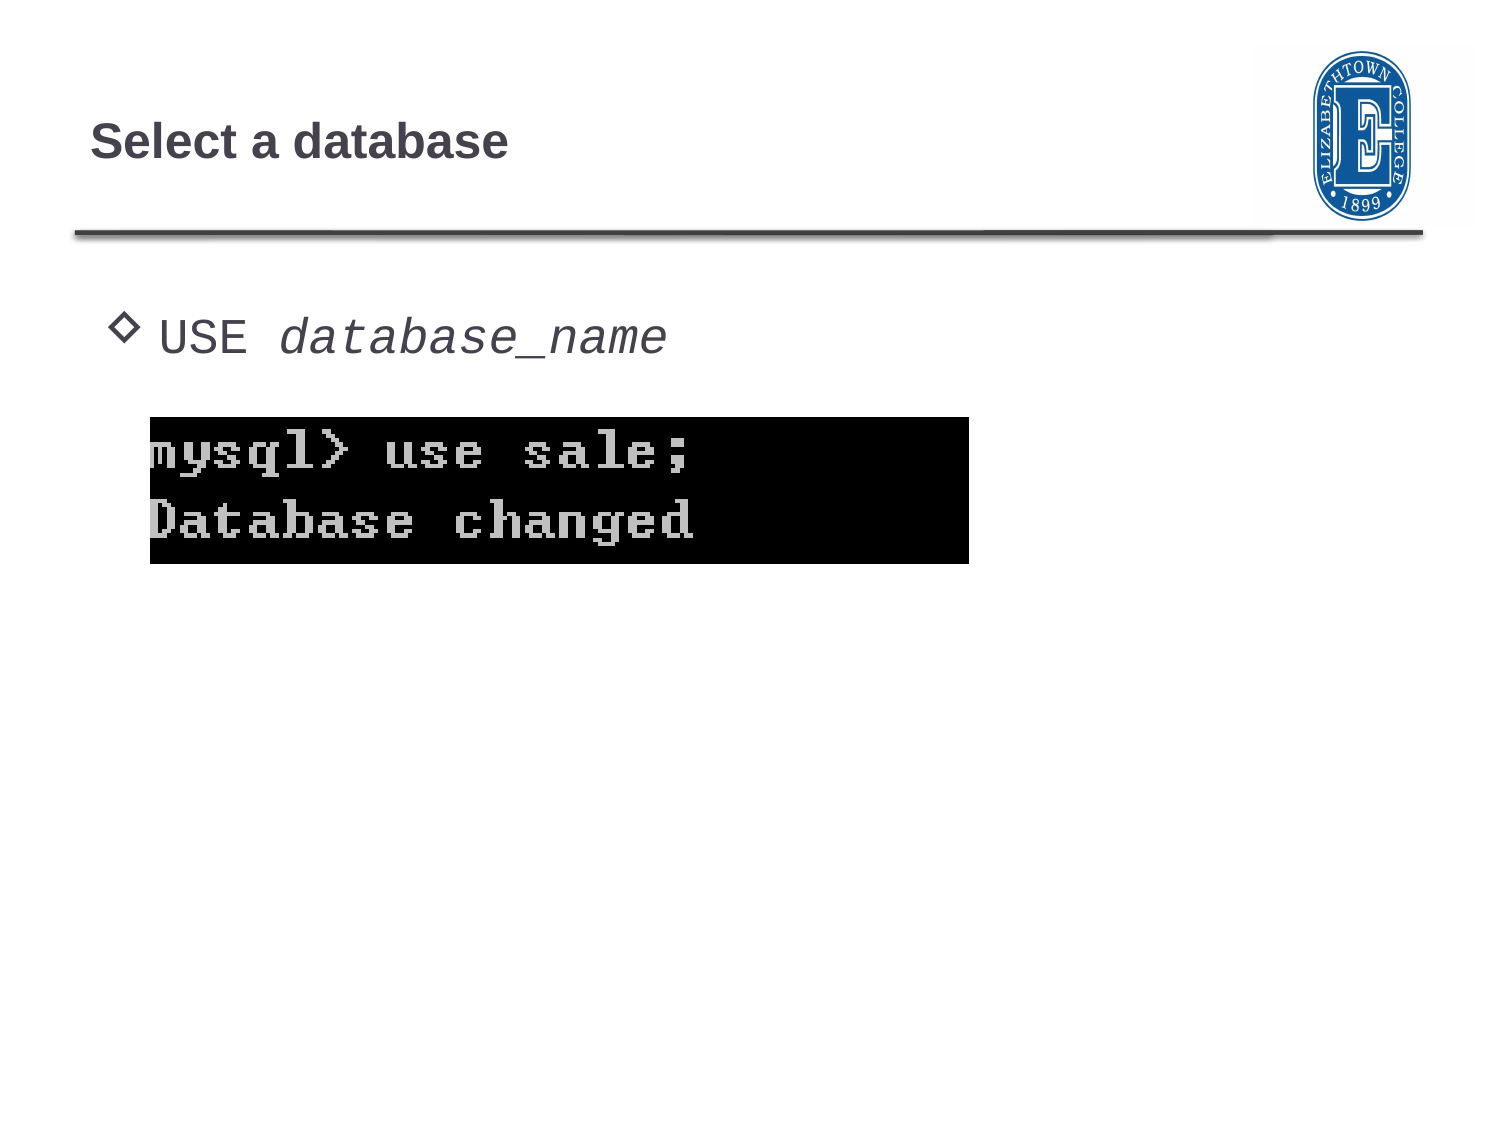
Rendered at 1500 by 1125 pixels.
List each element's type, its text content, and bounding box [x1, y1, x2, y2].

picture [1272, 44, 1474, 228]
picture [150, 417, 970, 564]
title Select a database [74, 44, 1272, 233]
list USE database_name [87, 296, 1382, 832]
